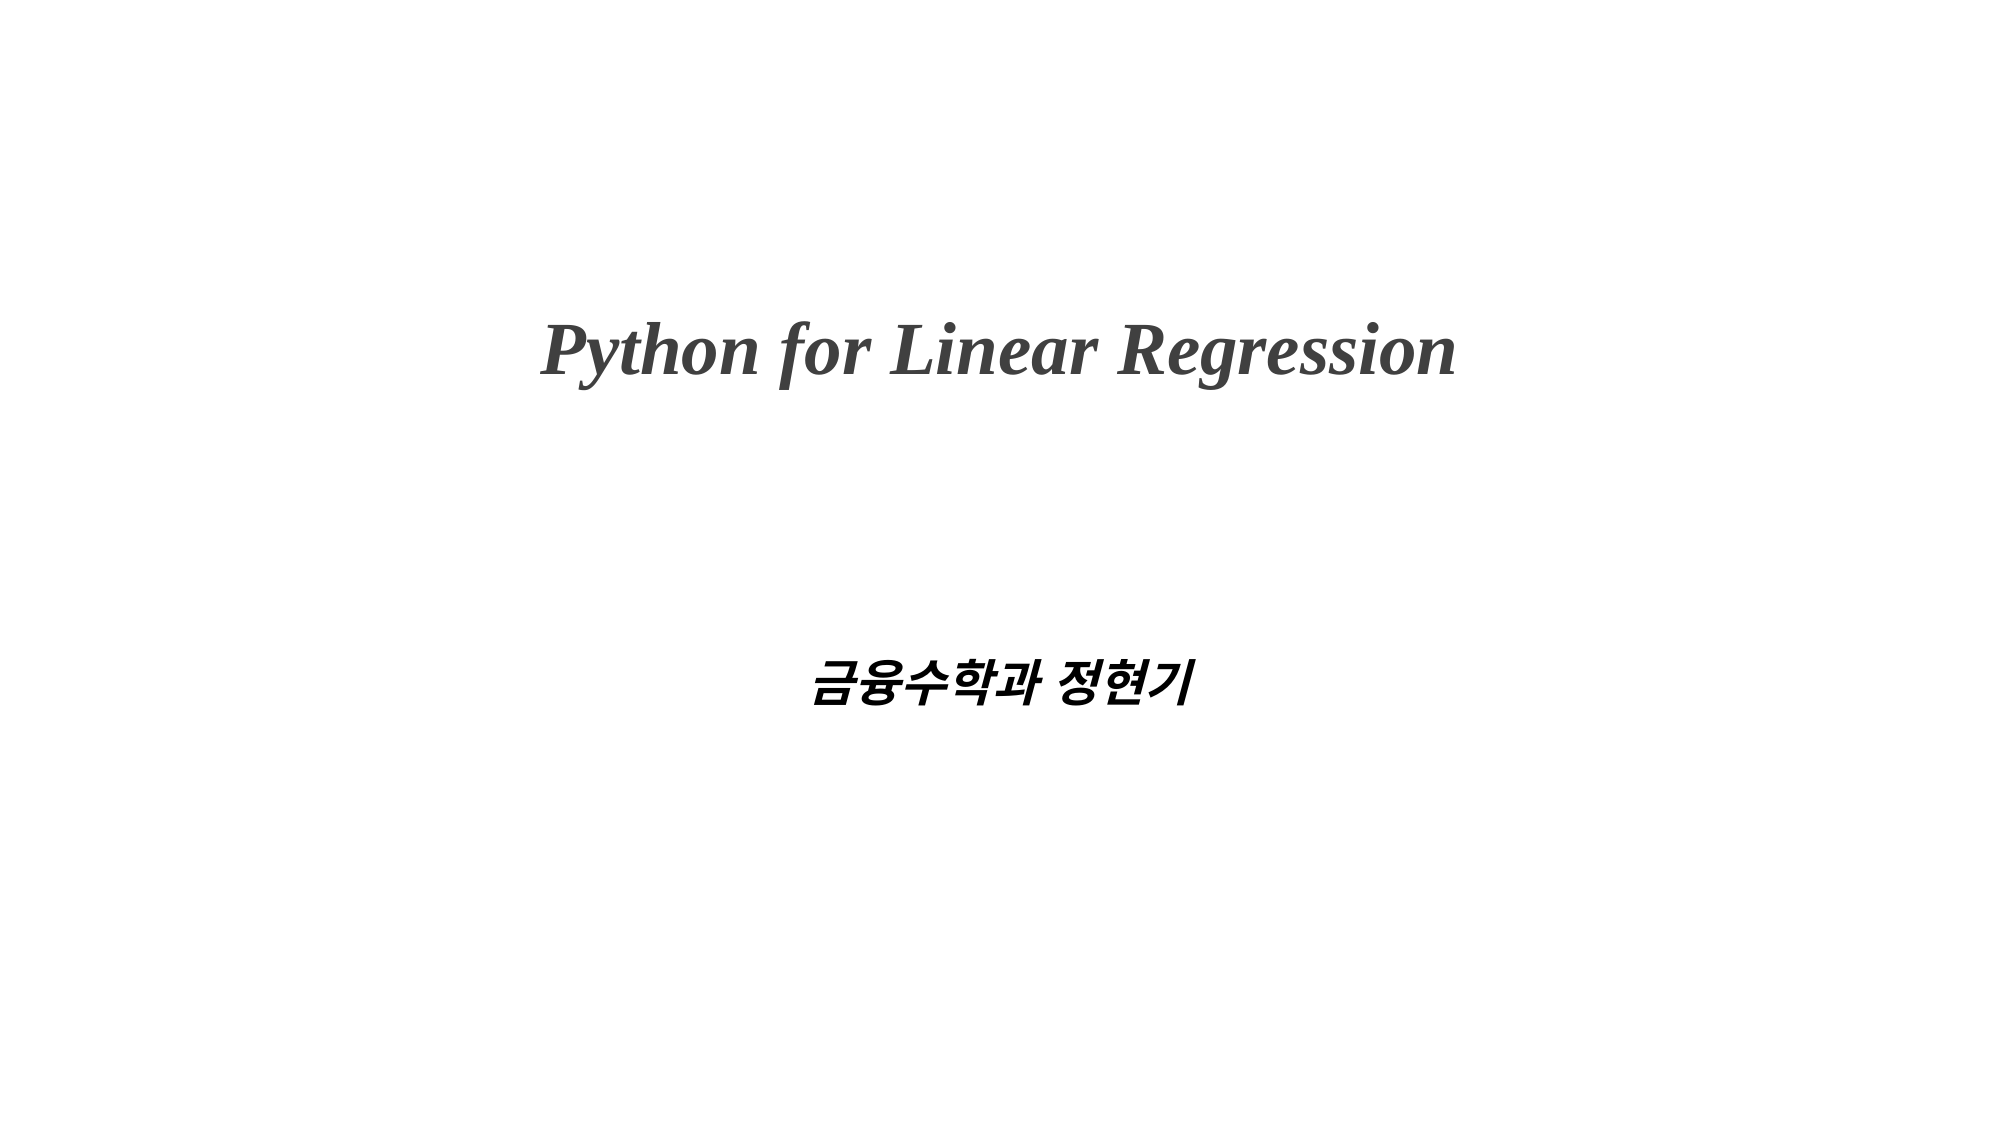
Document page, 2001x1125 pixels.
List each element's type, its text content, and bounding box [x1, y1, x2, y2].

subtitle 금융수학과 정현기 [249, 650, 1750, 923]
title Python for Linear Regression [249, 7, 1750, 399]
